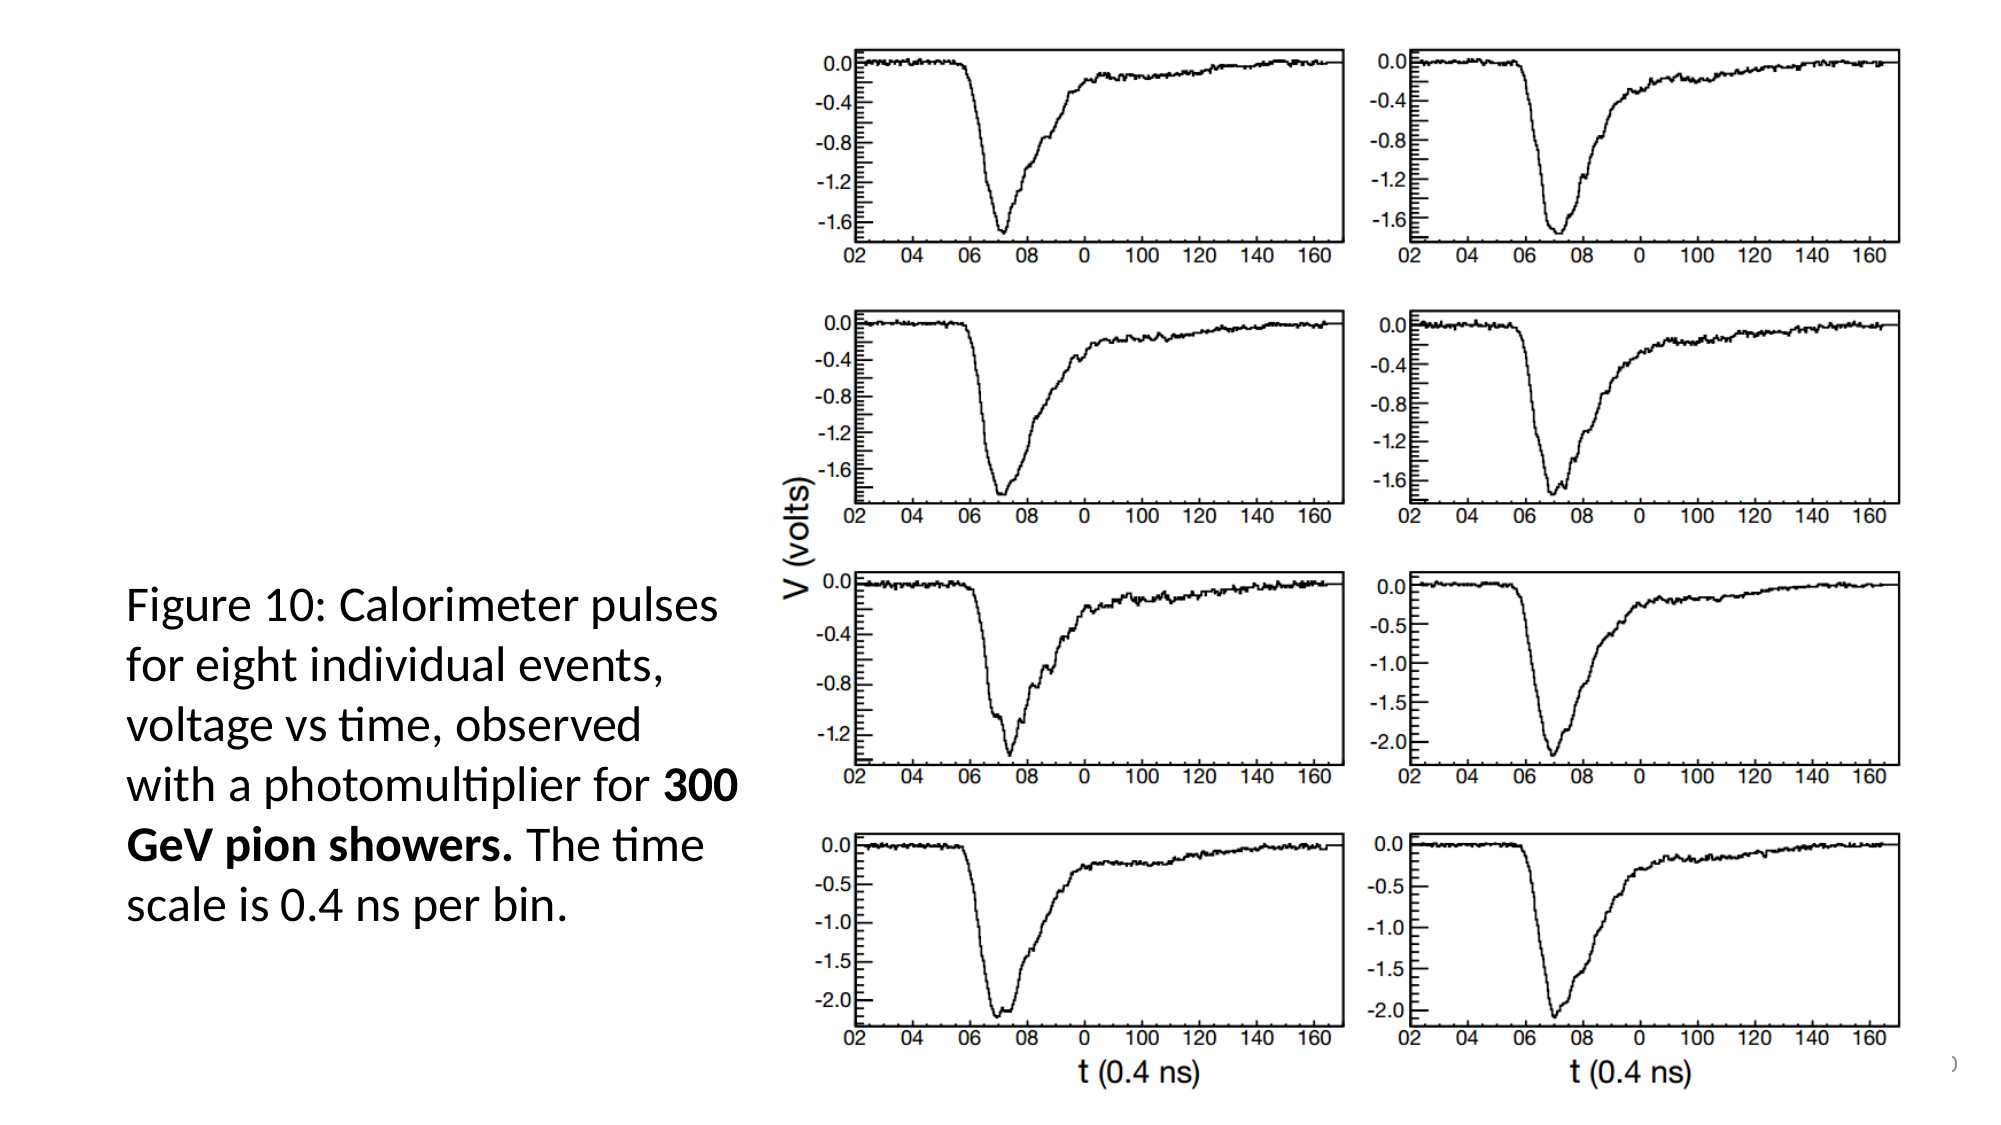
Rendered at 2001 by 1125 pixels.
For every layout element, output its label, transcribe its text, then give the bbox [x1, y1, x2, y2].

picture [763, 33, 1952, 1092]
text_box Figure 10: Calorimeter pulses for eight individual events, voltage vs time, observed with a photomultiplier for 300 GeV pion showers. The time scale is 0.4 ns per bin. [106, 423, 763, 1080]
slide_number 40 [1853, 1019, 1974, 1106]
